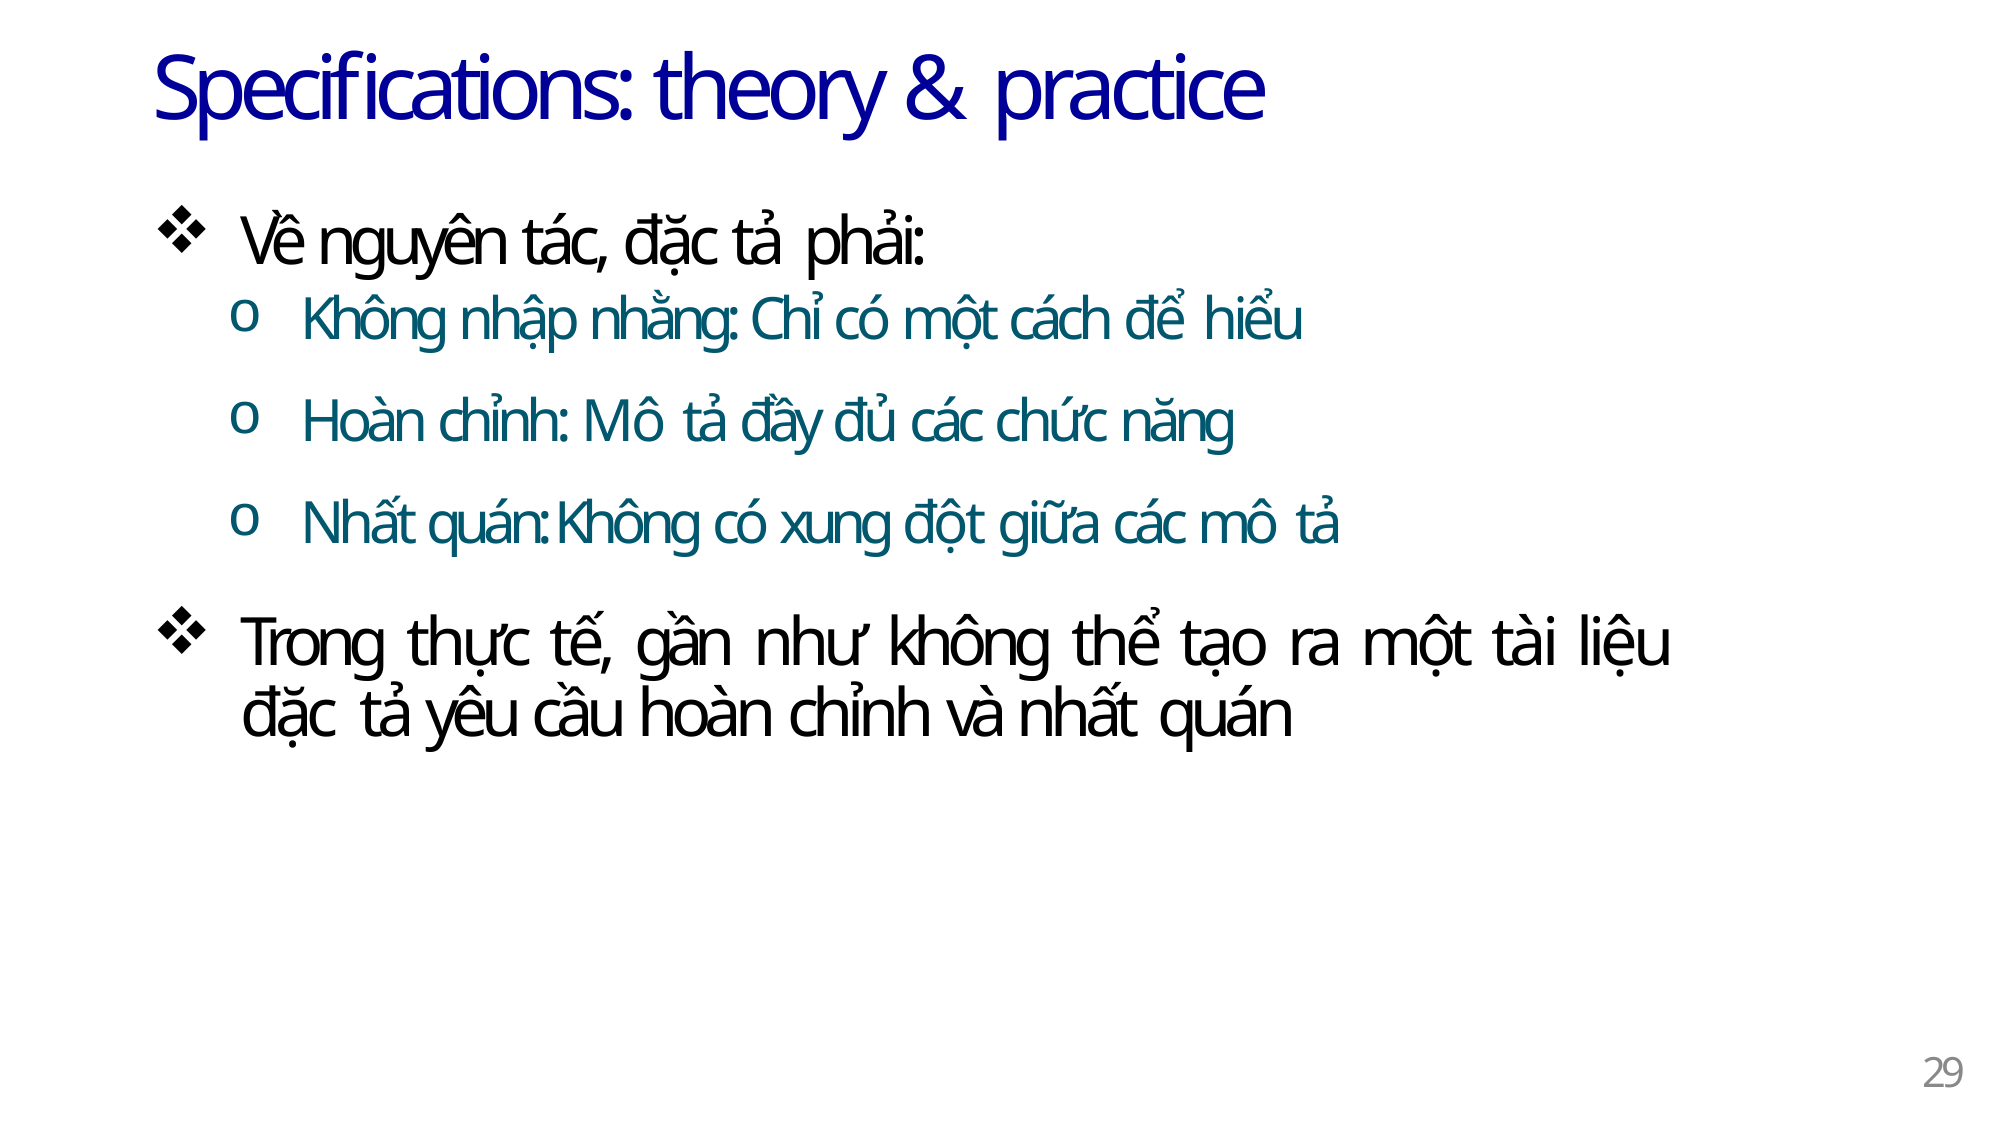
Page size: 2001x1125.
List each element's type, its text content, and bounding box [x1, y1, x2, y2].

title Specifications: theory & practice [150, 27, 1345, 195]
text_box Về nguyên tác, đặc tả phải: Không nhập nhằng: Chỉ có một cách để hiểu Hoàn chỉnh: Mô tả đầy đủ các chức năng Nhất quán: Không có xung đột giữa các mô tả Trong thực tế, gần như không thể tạo ra một tài liệu đặc tả yêu cầu hoàn chỉnh và nhất quán [150, 195, 1758, 750]
slide_number 34 [1916, 1045, 1972, 1125]
